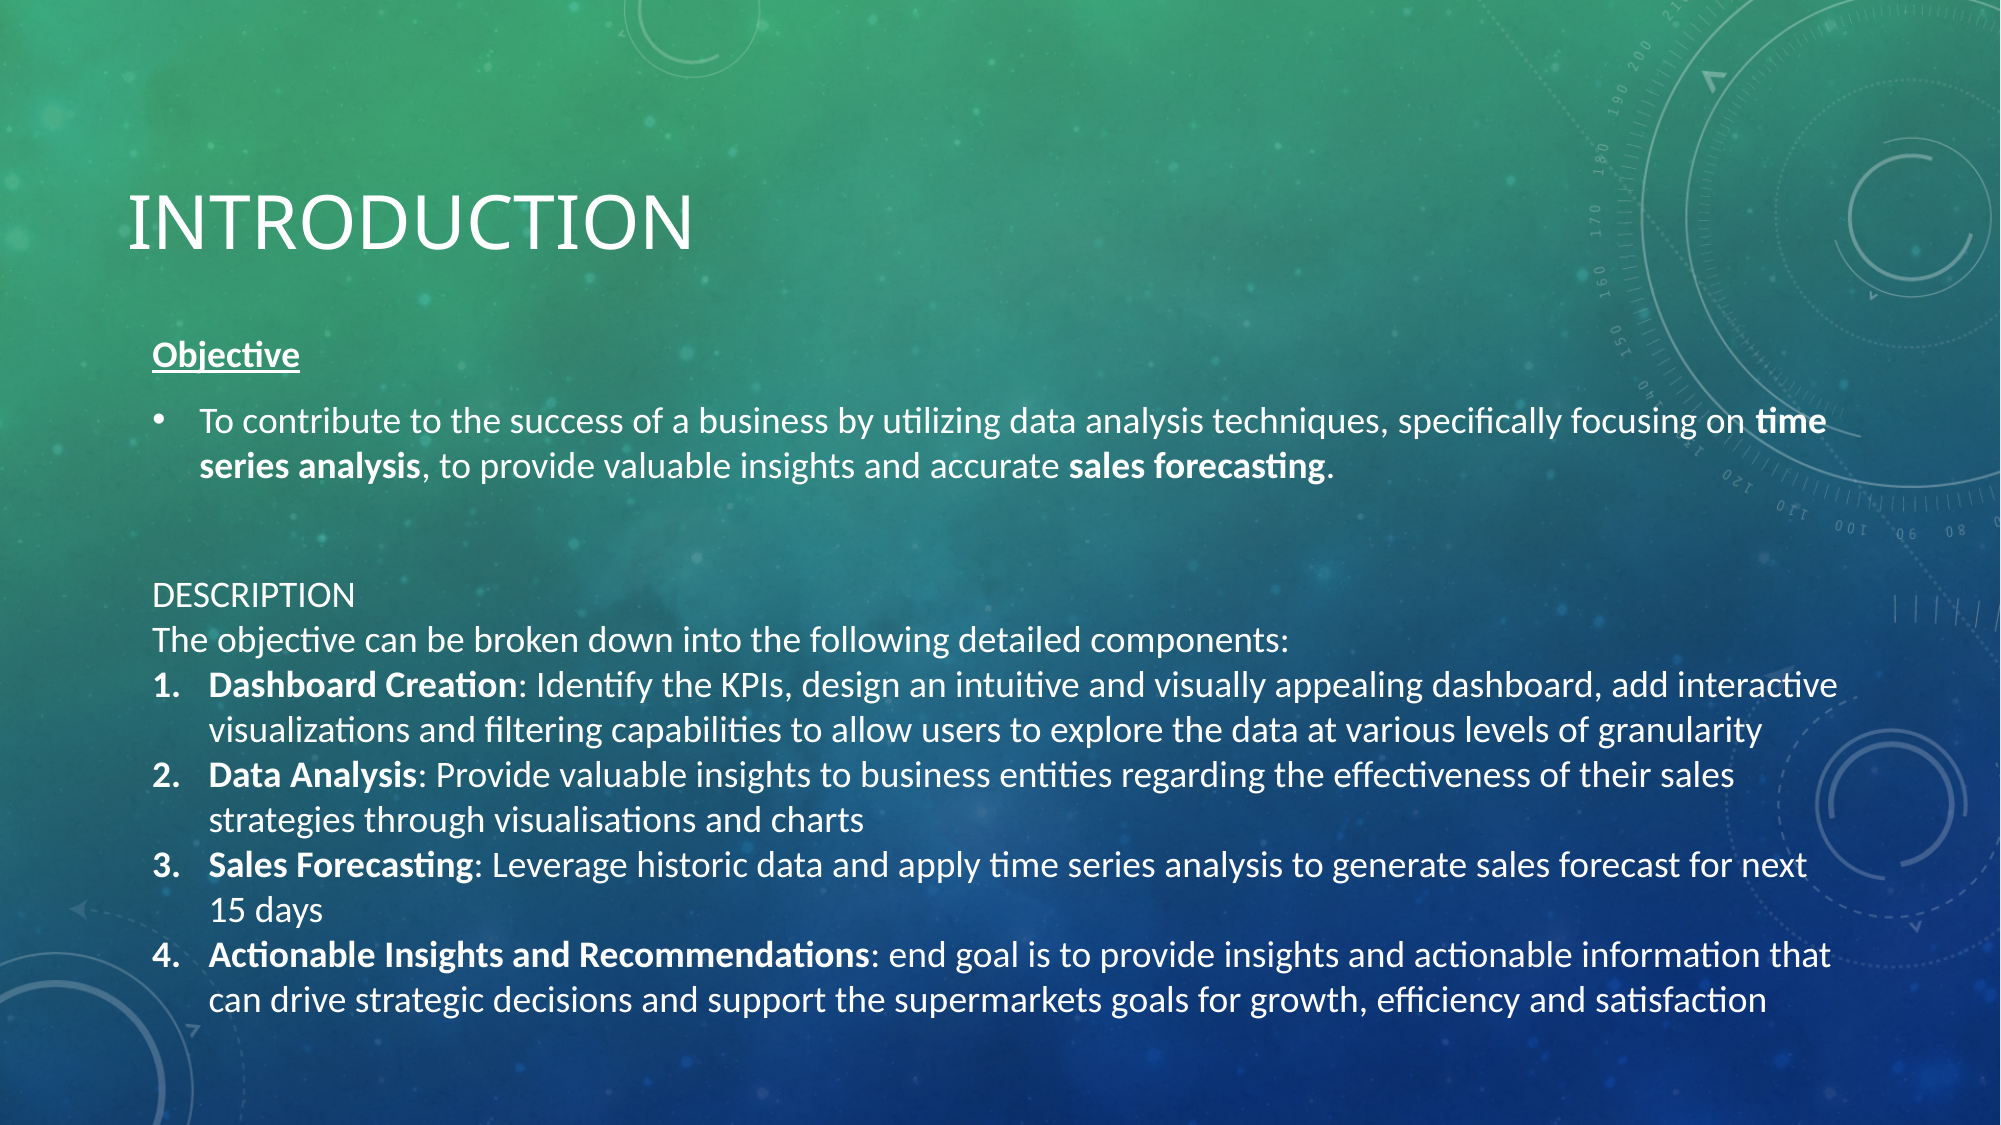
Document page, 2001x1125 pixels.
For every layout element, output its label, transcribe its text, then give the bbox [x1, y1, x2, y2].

text_box DESCRIPTION The objective can be broken down into the following detailed components: Dashboard Creation: Identify the KPIs, design an intuitive and visually appealing dashboard, add interactive visualizations and filtering capabilities to allow users to explore the data at various levels of granularity Data Analysis: Provide valuable insights to business entities regarding the effectiveness of their sales strategies through visualisations and charts Sales Forecasting: Leverage historic data and apply time series analysis to generate sales forecast for next 15 days Actionable Insights and Recommendations: end goal is to provide insights and actionable information that can drive strategic decisions and support the supermarkets goals for growth, efficiency and satisfaction [137, 562, 1863, 1028]
list Objective To contribute to the success of a business by utilizing data analysis techniques, specifically focusing on time series analysis, to provide valuable insights and accurate sales forecasting. [137, 299, 1863, 517]
title Introduction [112, 99, 1775, 339]
picture [0, 0, 2001, 1125]
